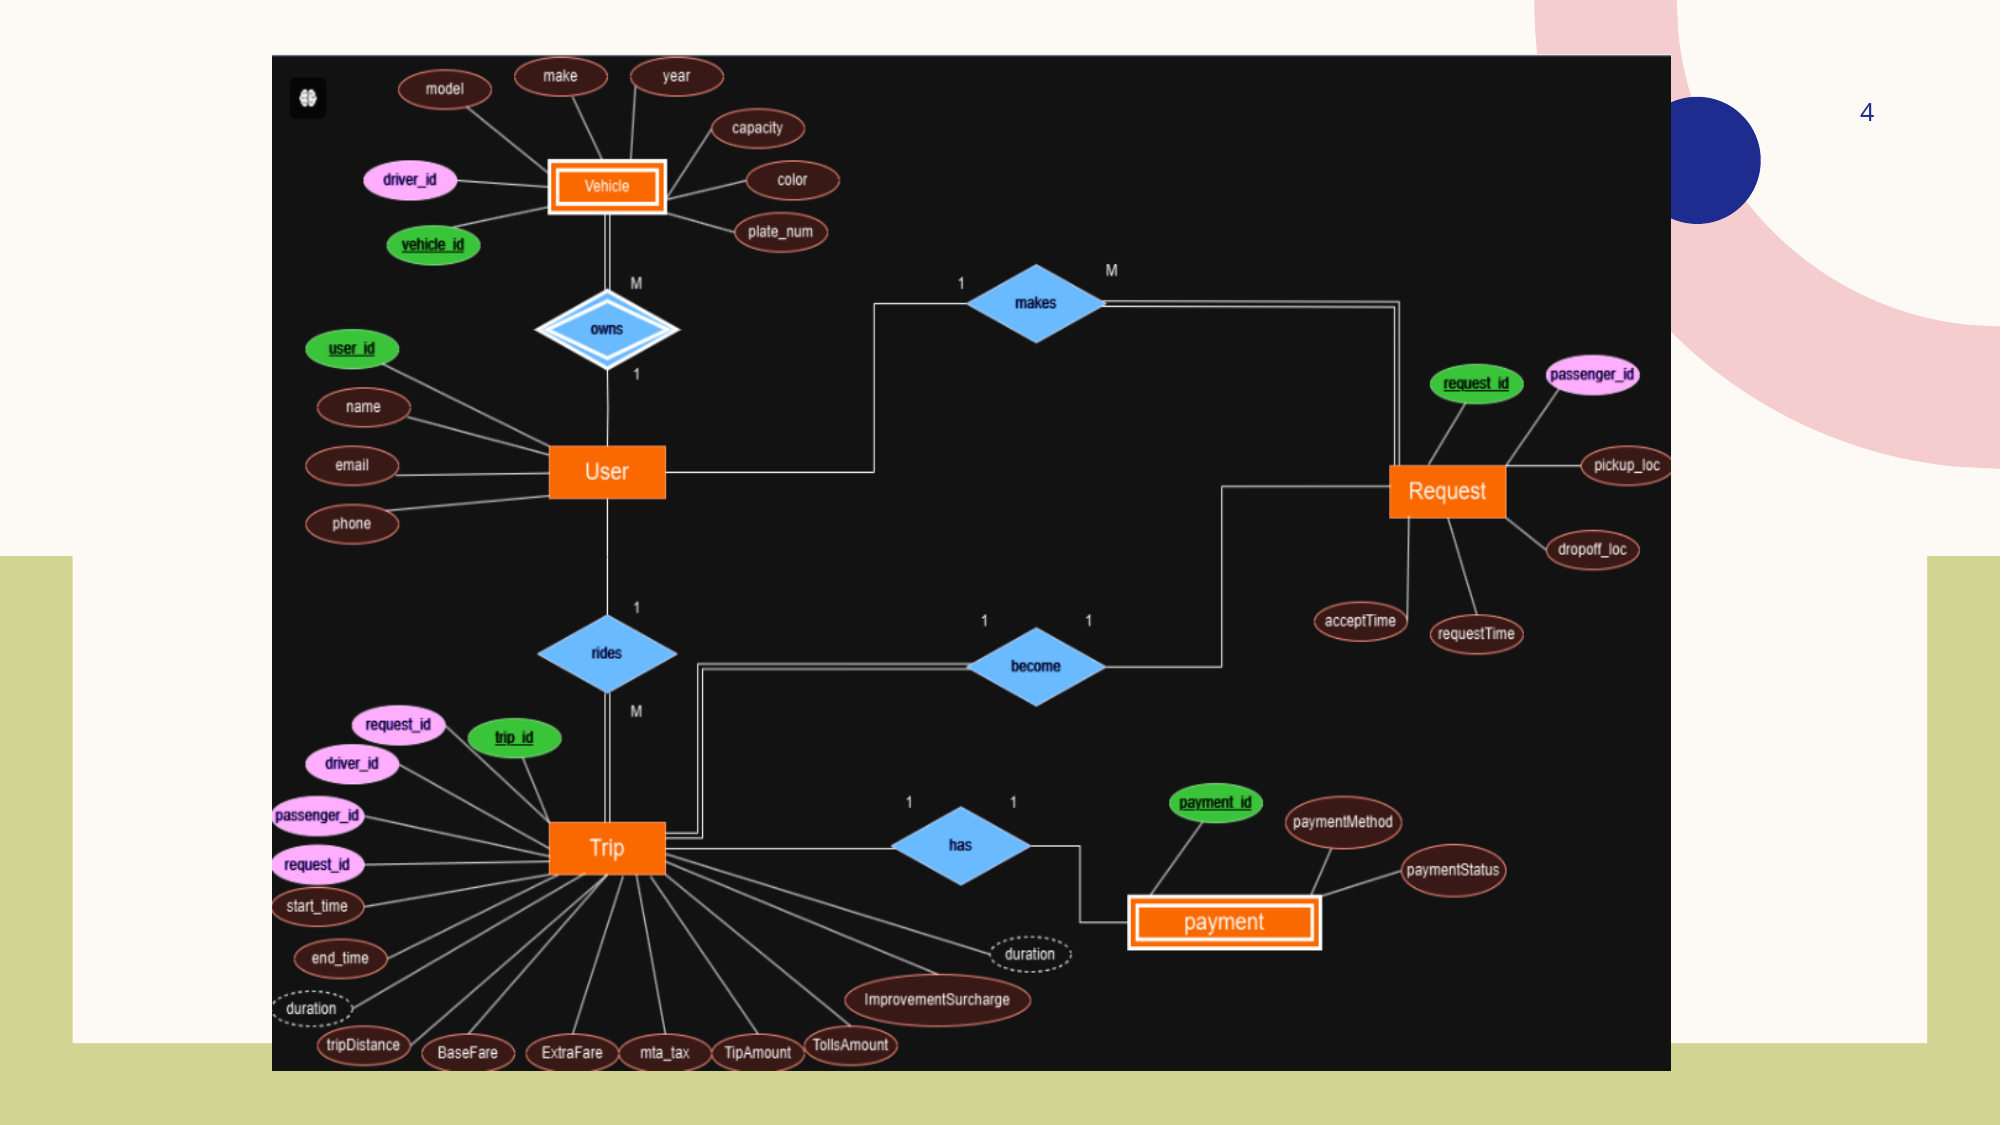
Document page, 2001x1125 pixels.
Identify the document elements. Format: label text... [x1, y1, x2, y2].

picture [272, 54, 1671, 1071]
slide_number 4 [1699, 75, 1875, 153]
